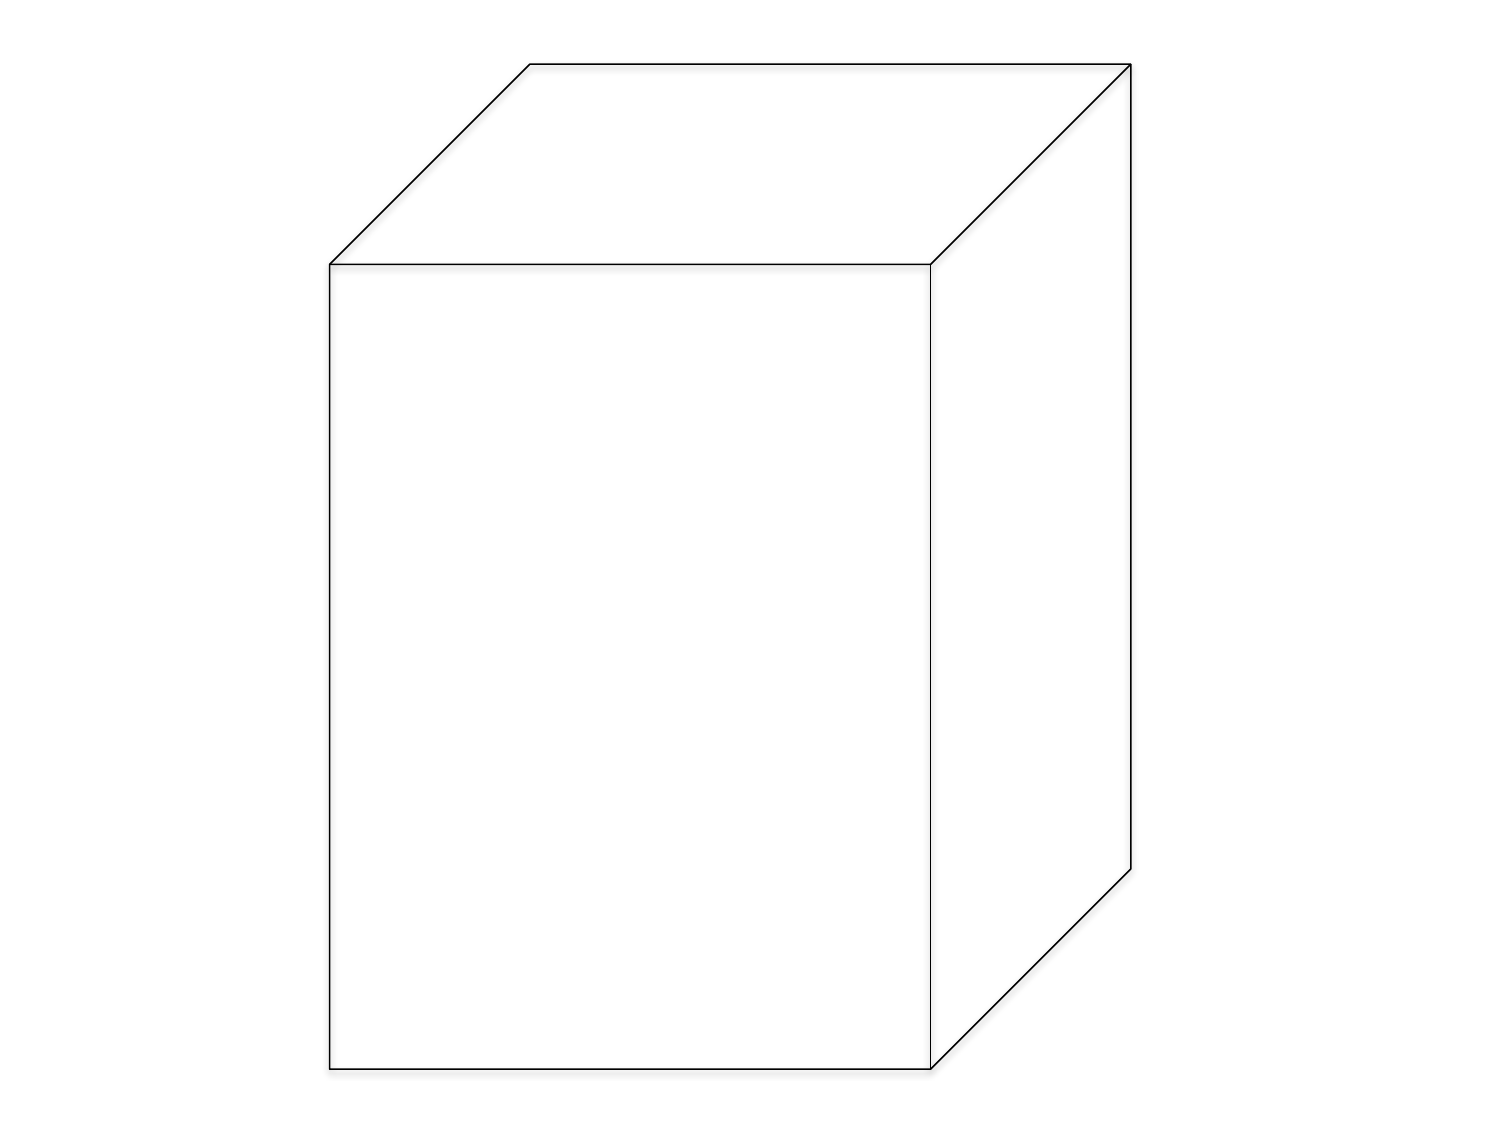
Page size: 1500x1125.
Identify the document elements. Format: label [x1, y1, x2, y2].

text_box [328, 63, 1132, 1070]
